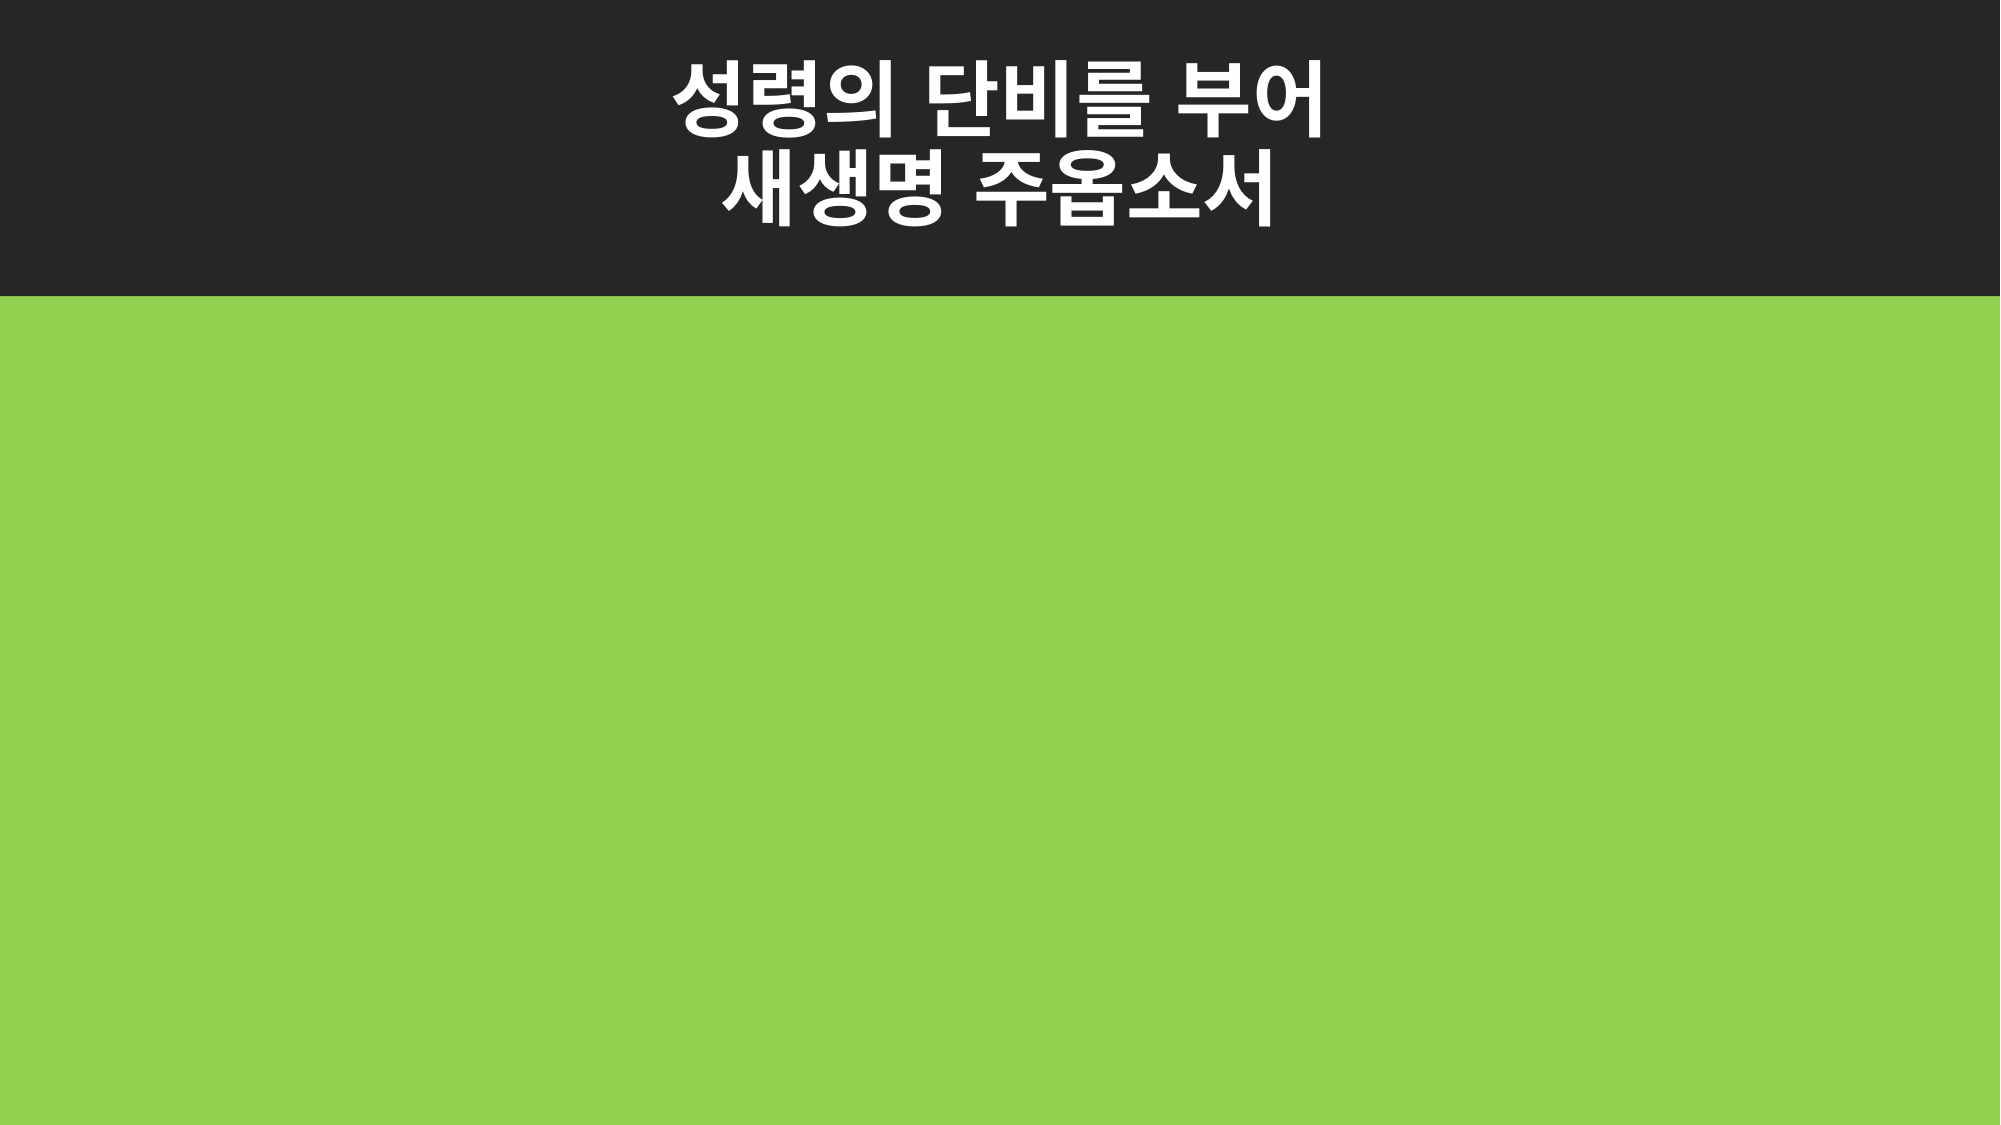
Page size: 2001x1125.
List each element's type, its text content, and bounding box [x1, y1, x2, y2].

title 성령의 단비를 부어 새생명 주옵소서 [0, 0, 2000, 297]
